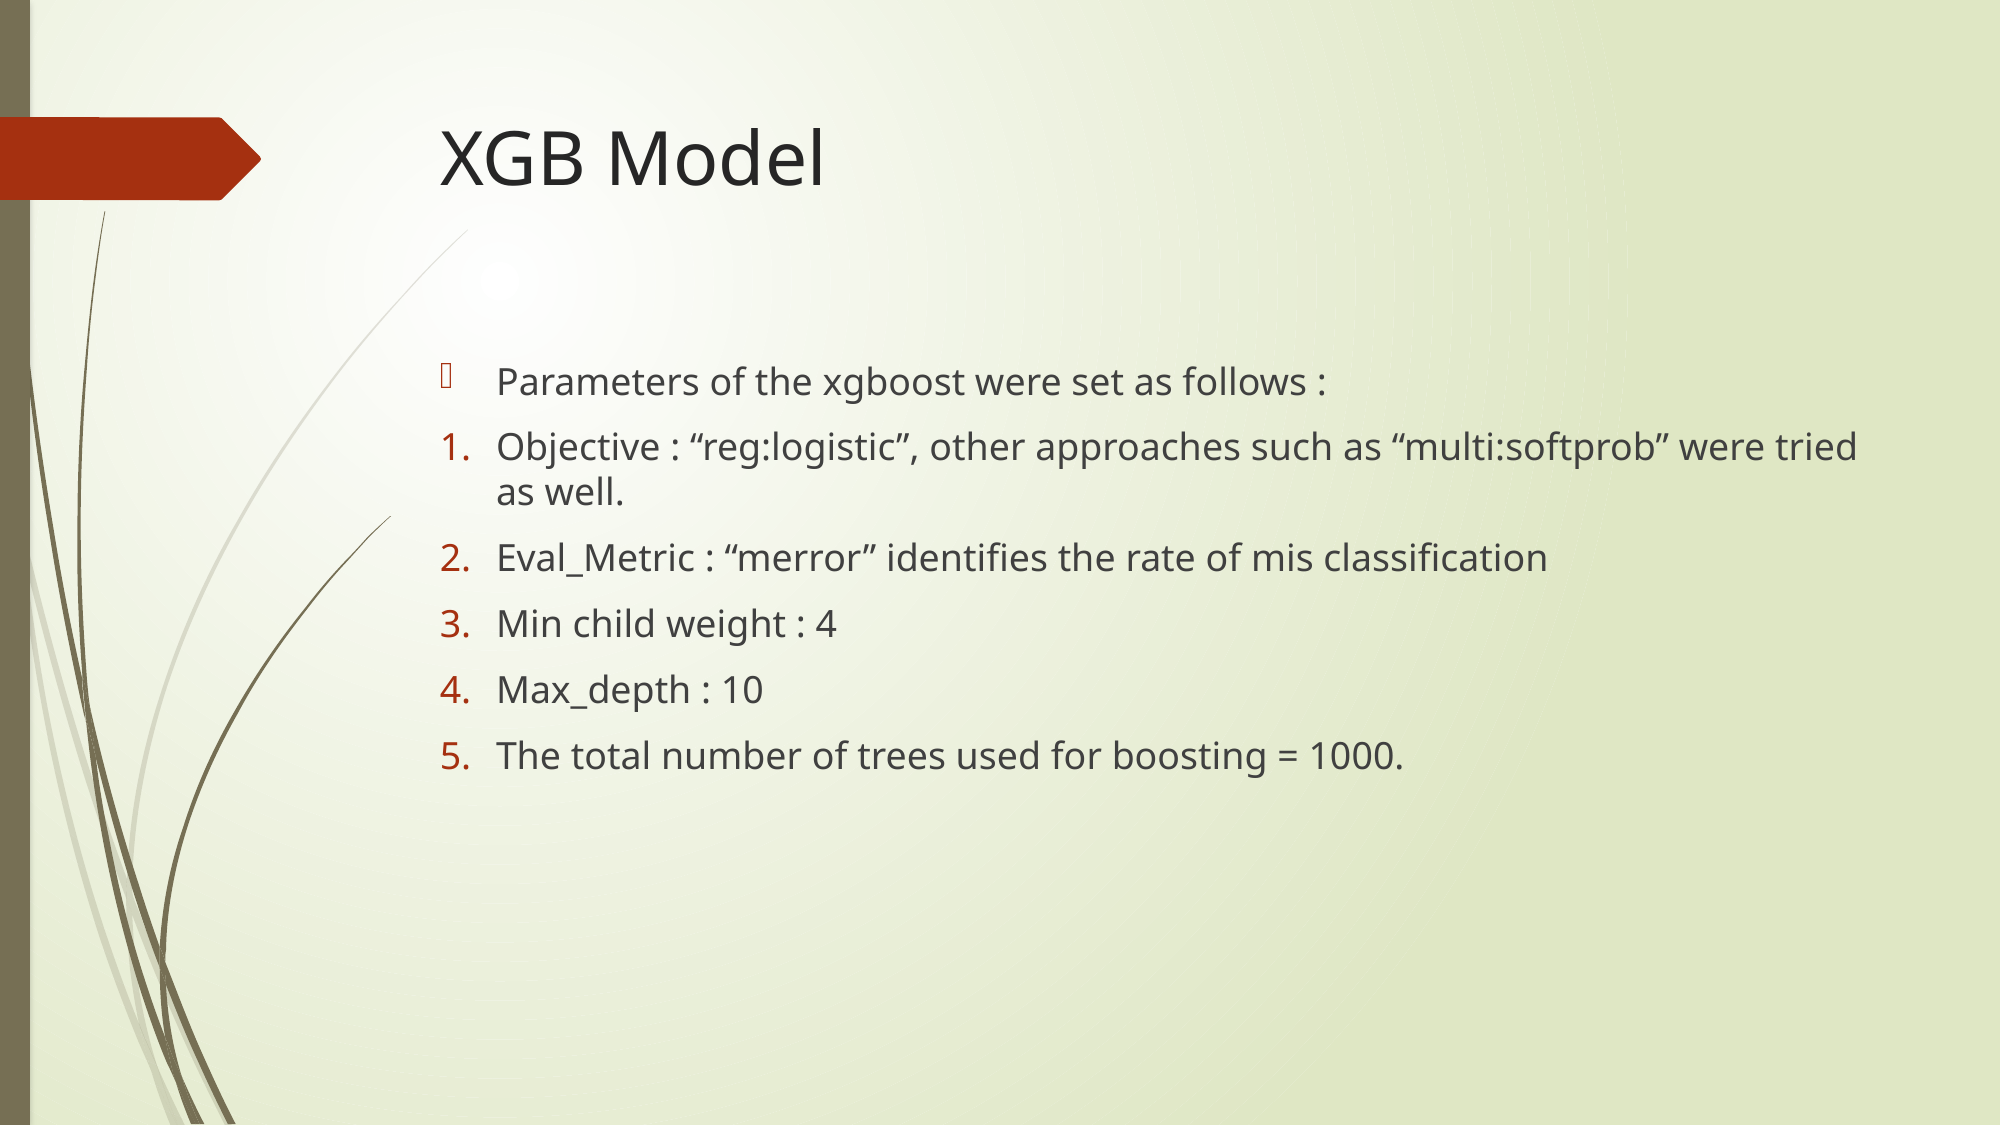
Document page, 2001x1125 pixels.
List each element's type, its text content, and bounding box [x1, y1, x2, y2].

list Parameters of the xgboost were set as follows : Objective : “reg:logistic”, other approaches such as “multi:softprob” were tried as well. Eval_Metric : “merror” identifies the rate of mis classification Min child weight : 4 Max_depth : 10 The total number of trees used for boosting = 1000. [424, 350, 1888, 970]
title XGB Model [425, 102, 1888, 313]
